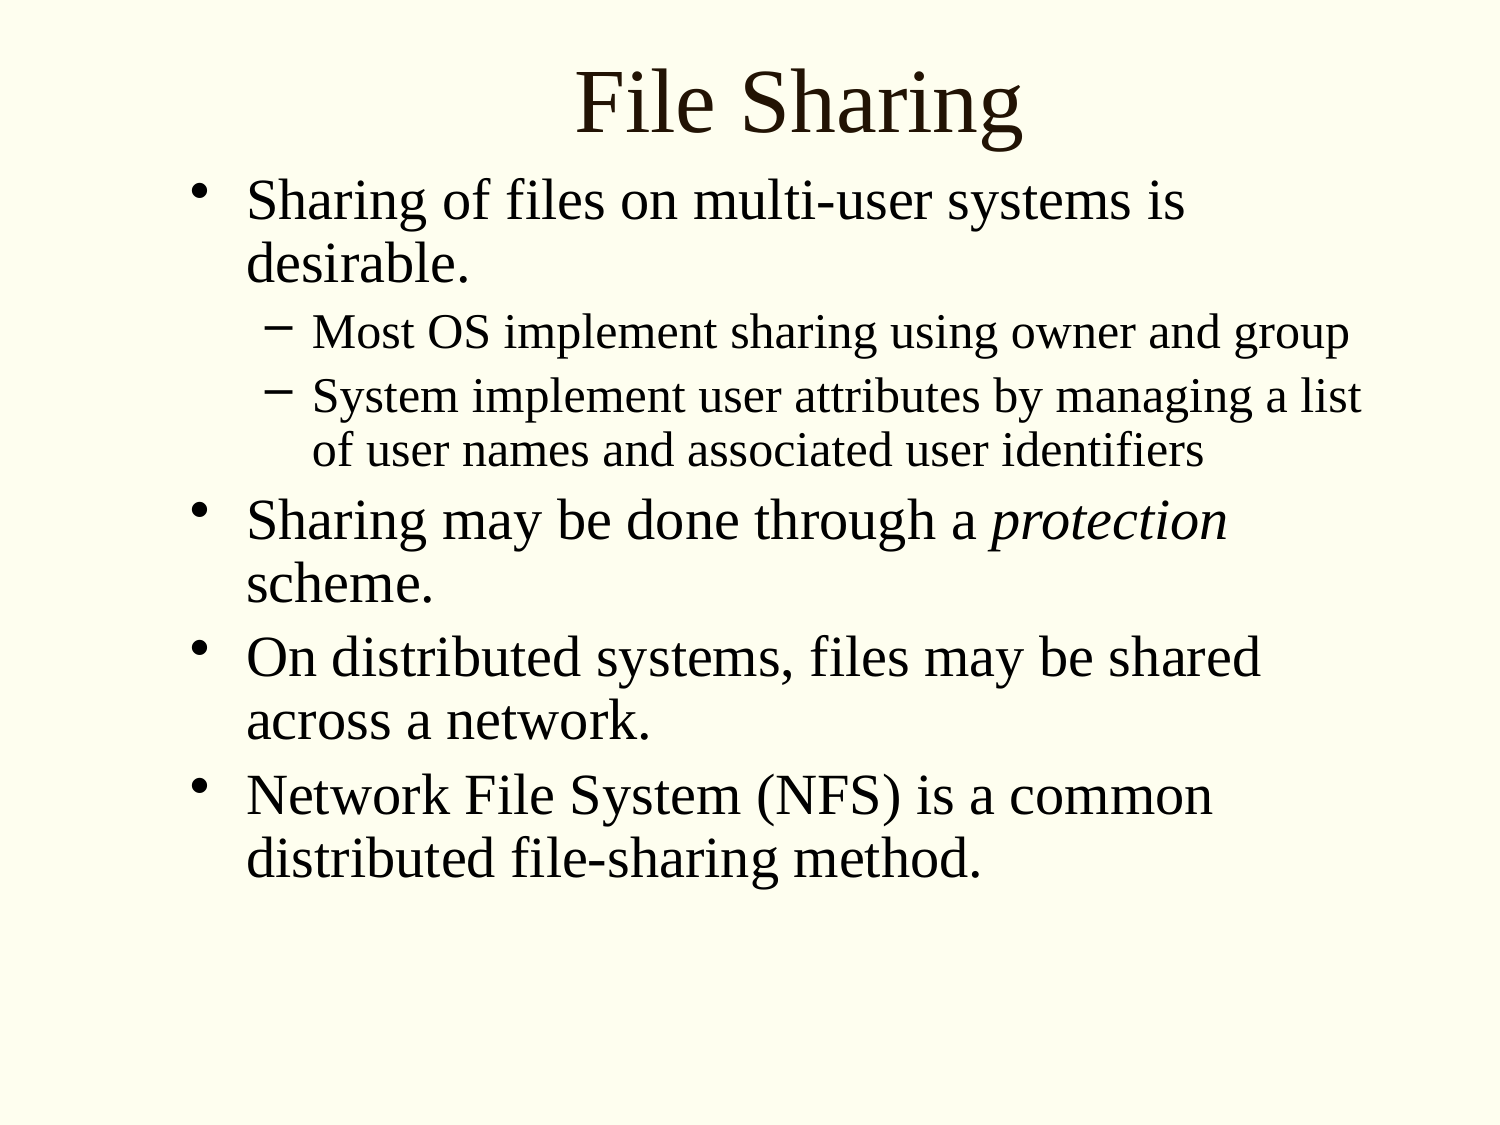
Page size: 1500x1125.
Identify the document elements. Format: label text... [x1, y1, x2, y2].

title File Sharing [174, 62, 1426, 129]
list Sharing of files on multi-user systems is desirable. Most OS implement sharing using owner and group System implement user attributes by managing a list of user names and associated user identifiers Sharing may be done through a protection scheme. On distributed systems, files may be shared across a network. Network File System (NFS) is a common distributed file-sharing method. [174, 161, 1426, 963]
